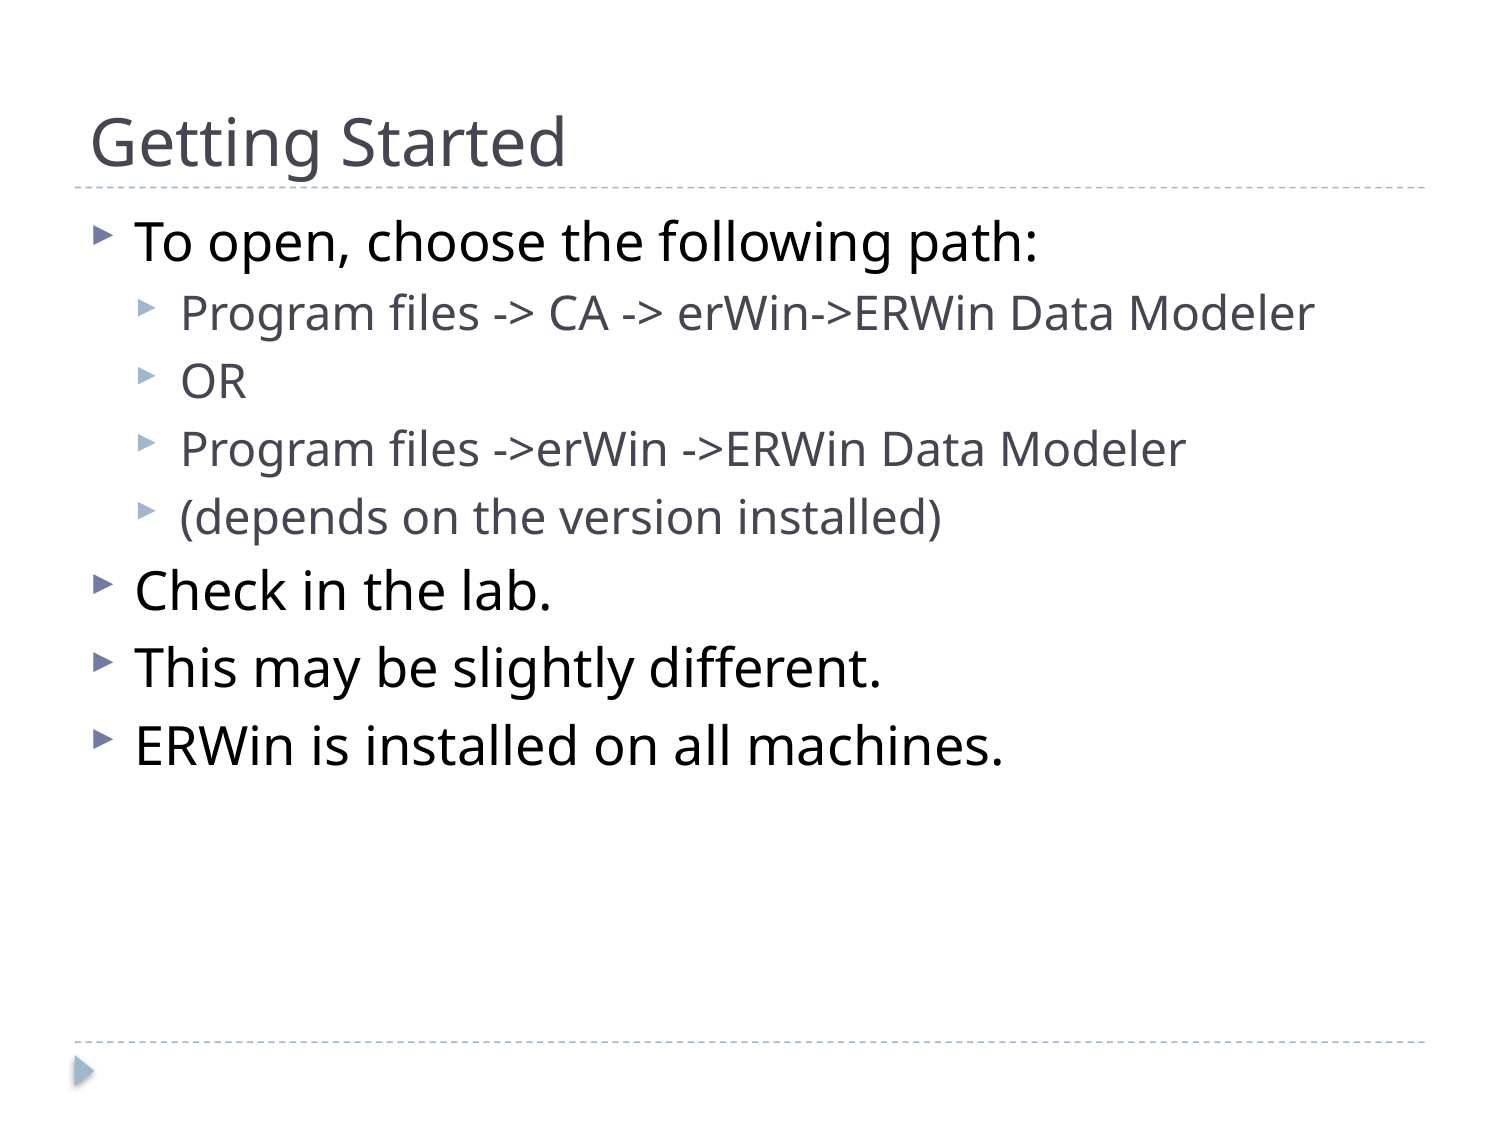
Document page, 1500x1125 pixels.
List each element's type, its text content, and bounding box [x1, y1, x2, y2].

list To open, choose the following path: Program files -> CA -> erWin->ERWin Data Modeler OR Program files ->erWin ->ERWin Data Modeler (depends on the version installed) Check in the lab. This may be slightly different. ERWin is installed on all machines. [75, 200, 1425, 1010]
title Getting Started [75, 24, 1425, 188]
